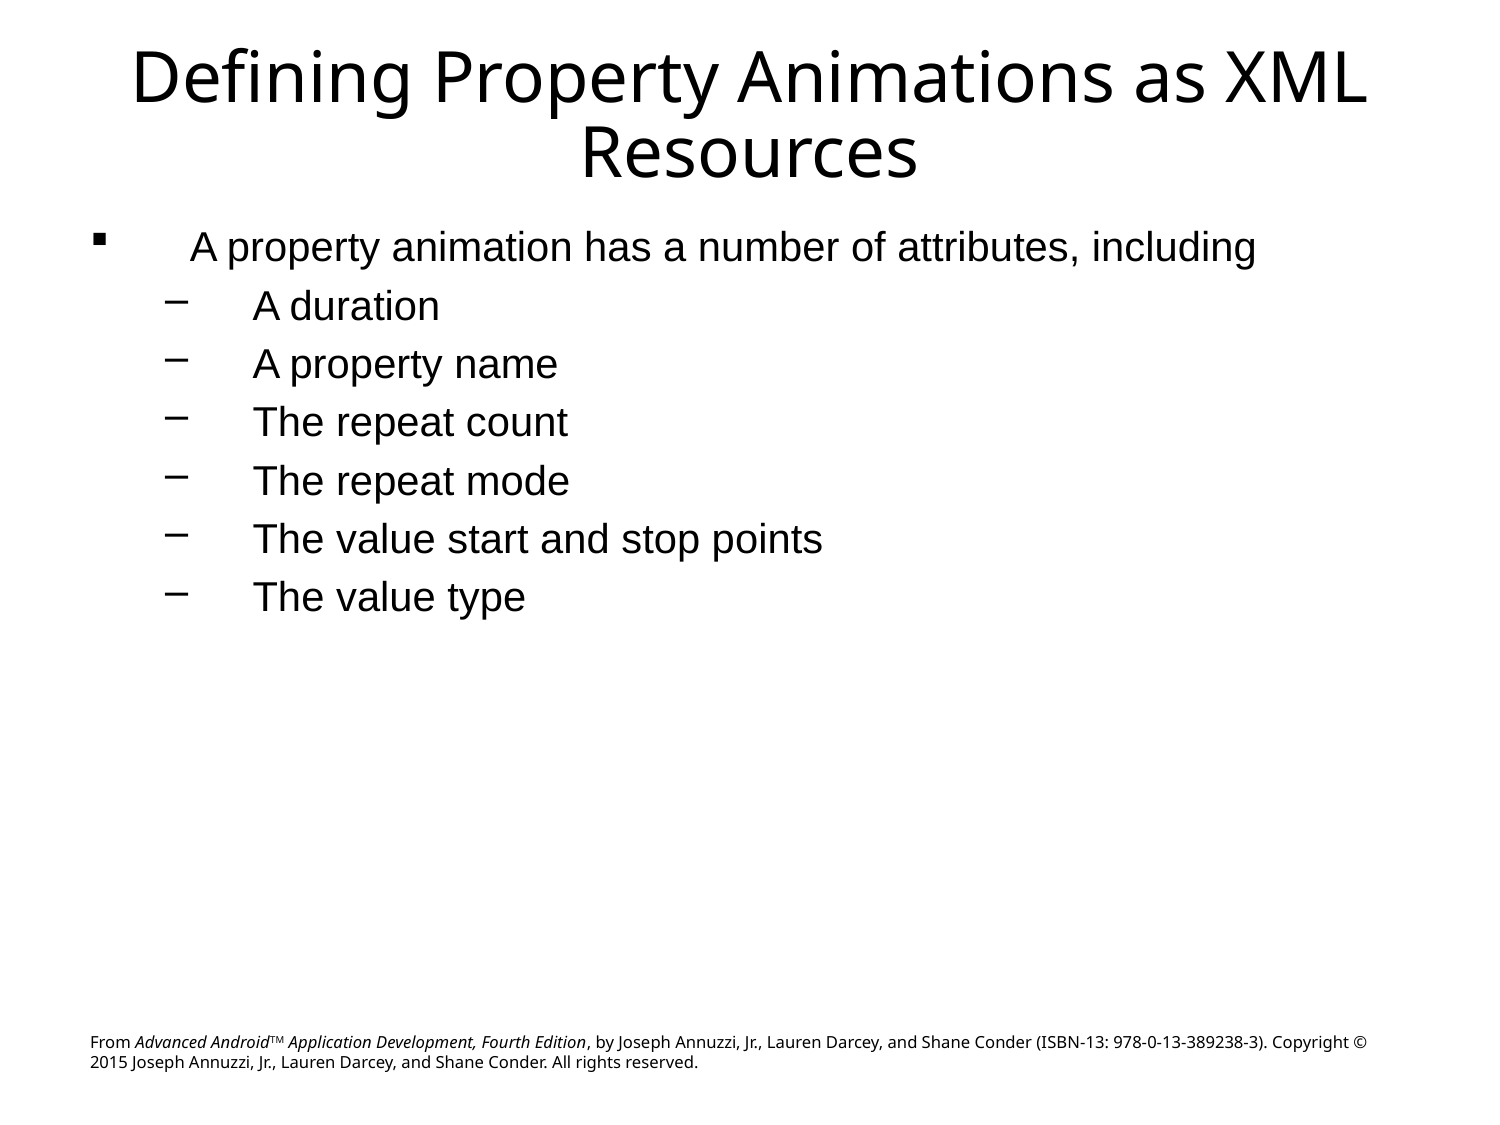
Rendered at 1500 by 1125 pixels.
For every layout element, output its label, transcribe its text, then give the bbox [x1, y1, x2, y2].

title Defining Property Animations as XML Resources [75, 45, 1425, 188]
list A property animation has a number of attributes, including A duration A property name The repeat count The repeat mode The value start and stop points The value type [75, 212, 1425, 1005]
footer From Advanced AndroidTM Application Development, Fourth Edition, by Joseph Annuzzi, Jr., Lauren Darcey, and Shane Conder (ISBN-13: 978-0-13-389238-3). Copyright © 2015 Joseph Annuzzi, Jr., Lauren Darcey, and Shane Conder. All rights reserved. [74, 1024, 1426, 1103]
